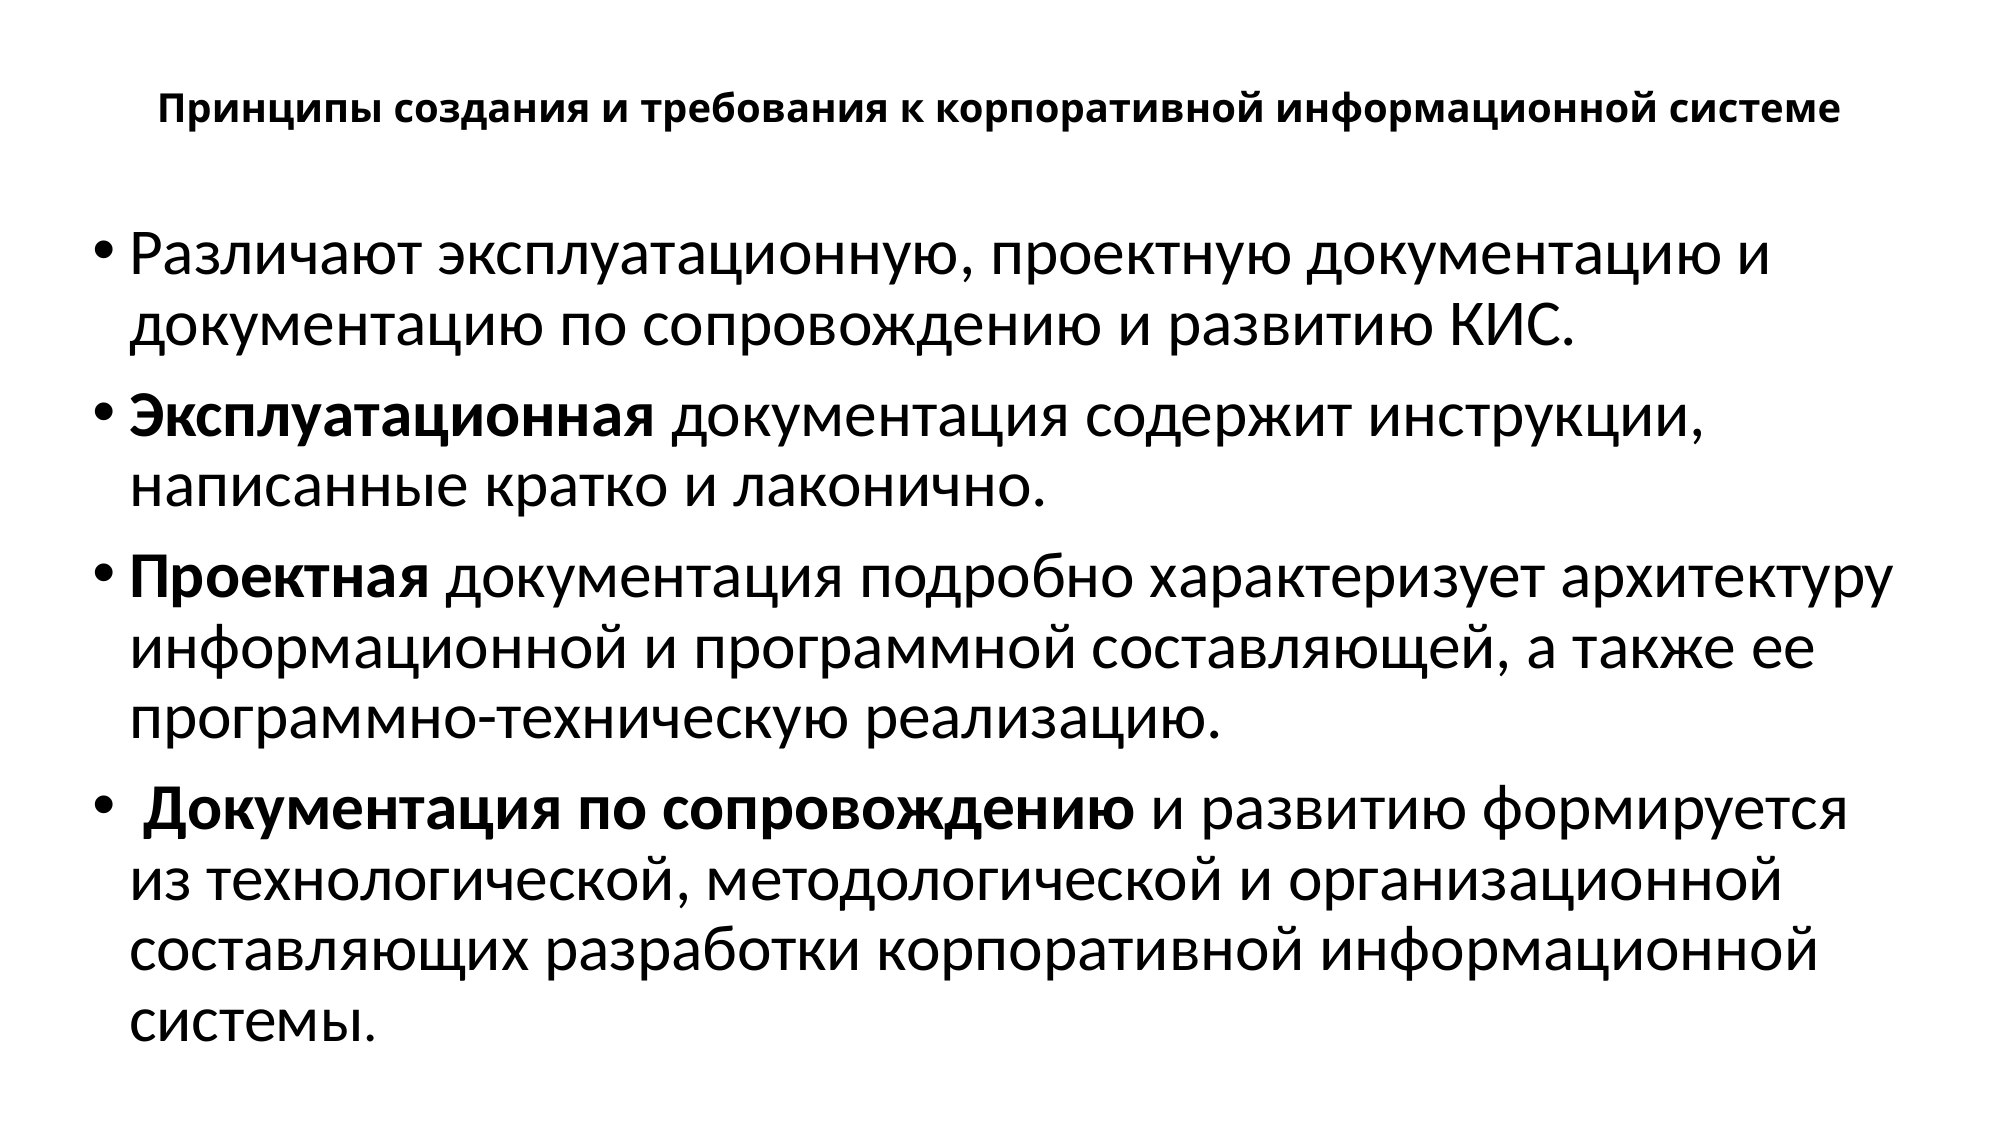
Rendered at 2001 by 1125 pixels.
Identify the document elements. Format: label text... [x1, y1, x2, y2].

title Принципы создания и требования к корпоративной информационной системе [137, 59, 1863, 160]
list Различают эксплуатационную, проектную документацию и документацию по сопровождению и развитию КИС. Эксплуатационная документация содержит инструкции, написанные кратко и лаконично. Проектная документация подробно характеризует архитектуру информационной и программной составляющей, а также ее программно-техническую реализацию. Документация по сопровождению и развитию формируется из технологической, методологической и организационной составляющих разработки корпоративной информационной системы. [77, 210, 1926, 1067]
